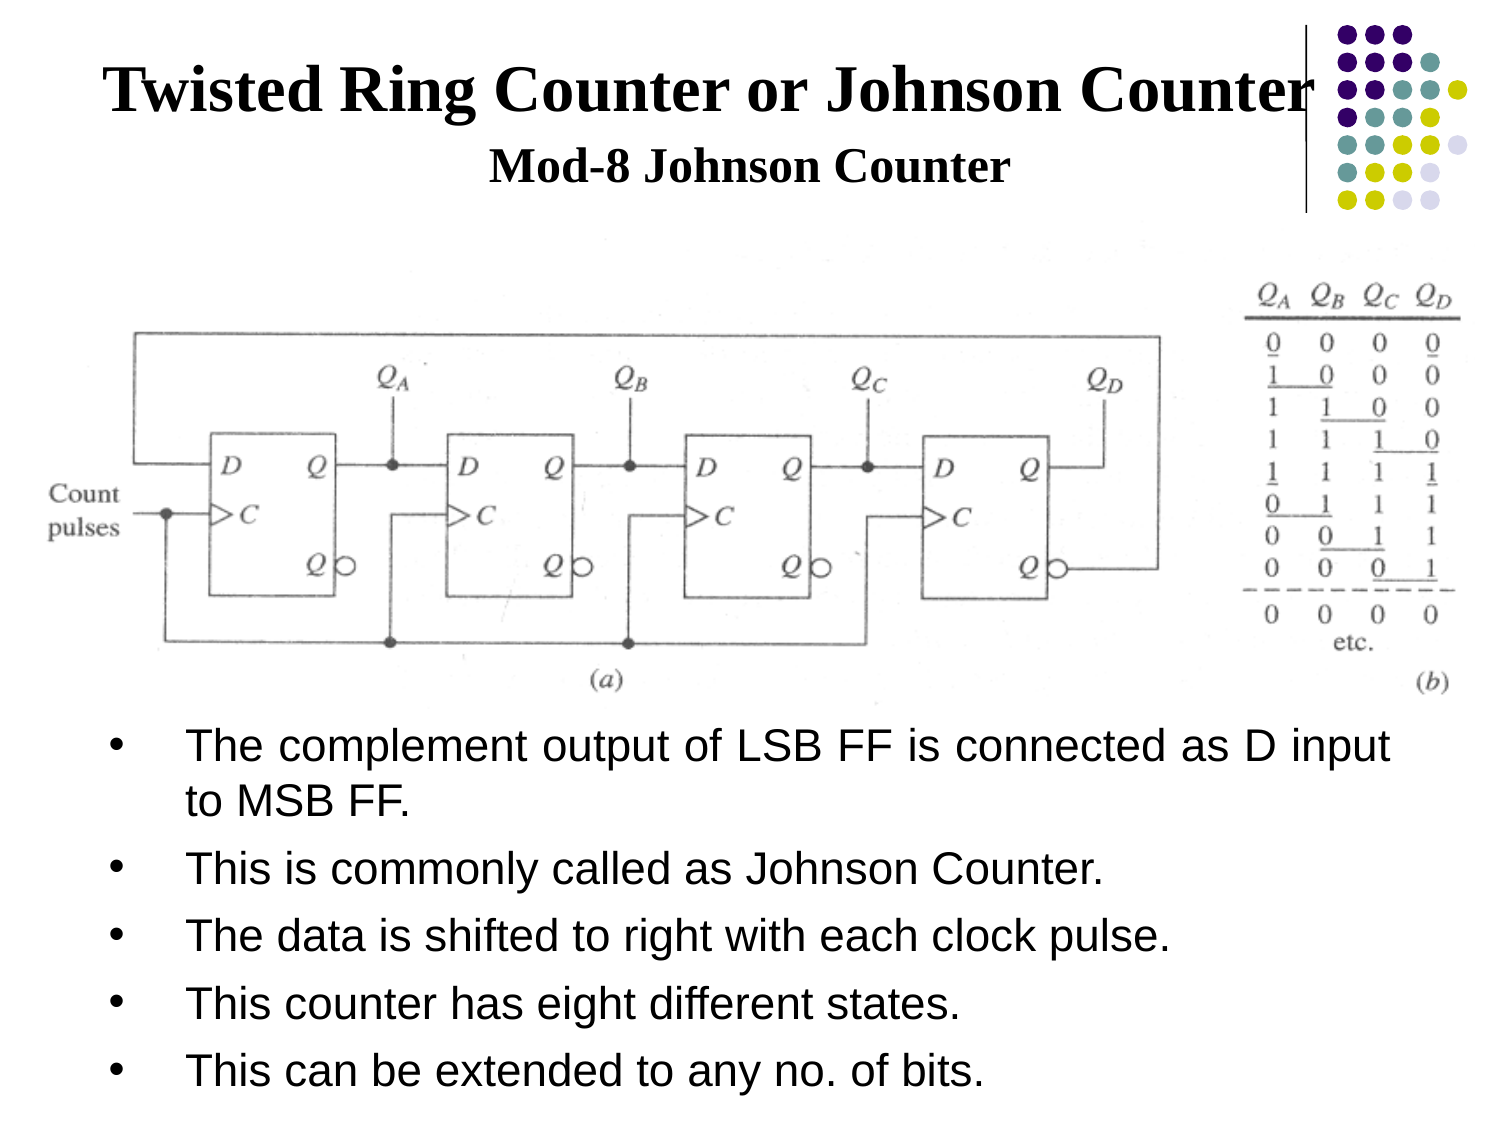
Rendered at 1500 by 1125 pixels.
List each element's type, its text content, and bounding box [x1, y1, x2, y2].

text_box Mod-8 Johnson Counter [387, 124, 1113, 200]
text_box The complement output of LSB FF is connected as D input to MSB FF. This is commonly called as Johnson Counter. The data is shifted to right with each clock pulse. This counter has eight different states. This can be extended to any no. of bits. [93, 716, 1407, 1104]
picture [0, 213, 1476, 709]
text_box Twisted Ring Counter or Johnson Counter [87, 37, 1475, 133]
